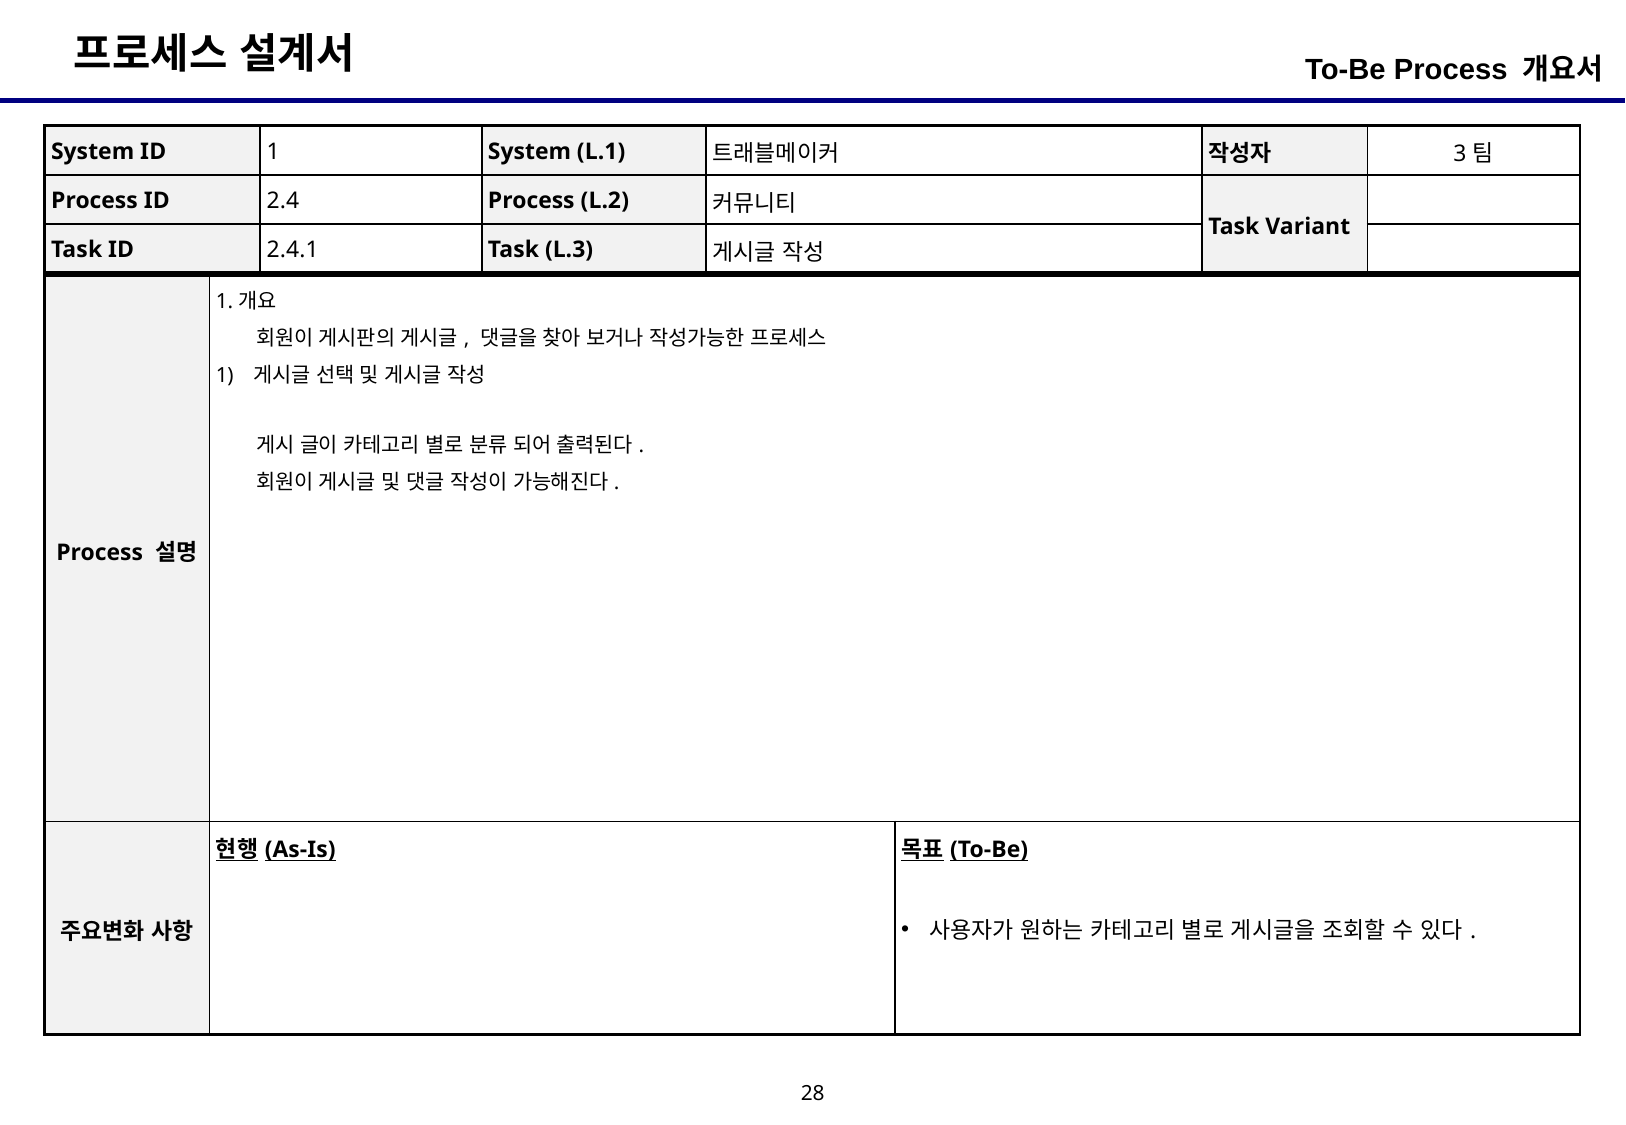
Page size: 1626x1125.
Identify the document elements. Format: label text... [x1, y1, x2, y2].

table_cell Process ID [46, 176, 259, 223]
table_header 1 [261, 127, 481, 174]
table_cell 목표(To-Be) 사용자가 원하는 카테고리 별로 게시글을 조회할 수 있다. [896, 822, 1579, 1033]
table_header 트래블메이커 [707, 127, 1201, 174]
list To-Be Process 개요서 [1107, 42, 1604, 102]
table_header 3팀 [1368, 127, 1579, 174]
table_header 작성자 [1203, 127, 1367, 174]
table_cell 2.4.1 [261, 225, 481, 271]
table_cell 현행(As-Is) [210, 822, 894, 1033]
table_header 1.개요 회원이 게시판의 게시글, 댓글을 찾아 보거나 작성가능한 프로세스 게시글 선택 및 게시글 작성 게시 글이 카테고리 별로 분류 되어 출력된다. 회원이 게시글 및 댓글 작성이 가능해진다. [210, 277, 1579, 821]
table_cell [1368, 176, 1579, 223]
table_cell Task Variant [1203, 176, 1367, 271]
table_header System ID [46, 127, 259, 174]
table_cell [1368, 225, 1579, 271]
table_header Process 설명 [46, 277, 209, 821]
table_cell Process (L.2) [483, 176, 705, 223]
table_cell Task (L.3) [483, 225, 705, 271]
table_cell 2.4 [261, 176, 481, 223]
table_cell Task ID [46, 225, 259, 271]
table_cell 게시글 작성 [707, 225, 1201, 271]
table_cell 주요변화 사항 [46, 822, 209, 1033]
table_cell 커뮤니티 [707, 176, 1201, 223]
table_header System (L.1) [483, 127, 705, 174]
